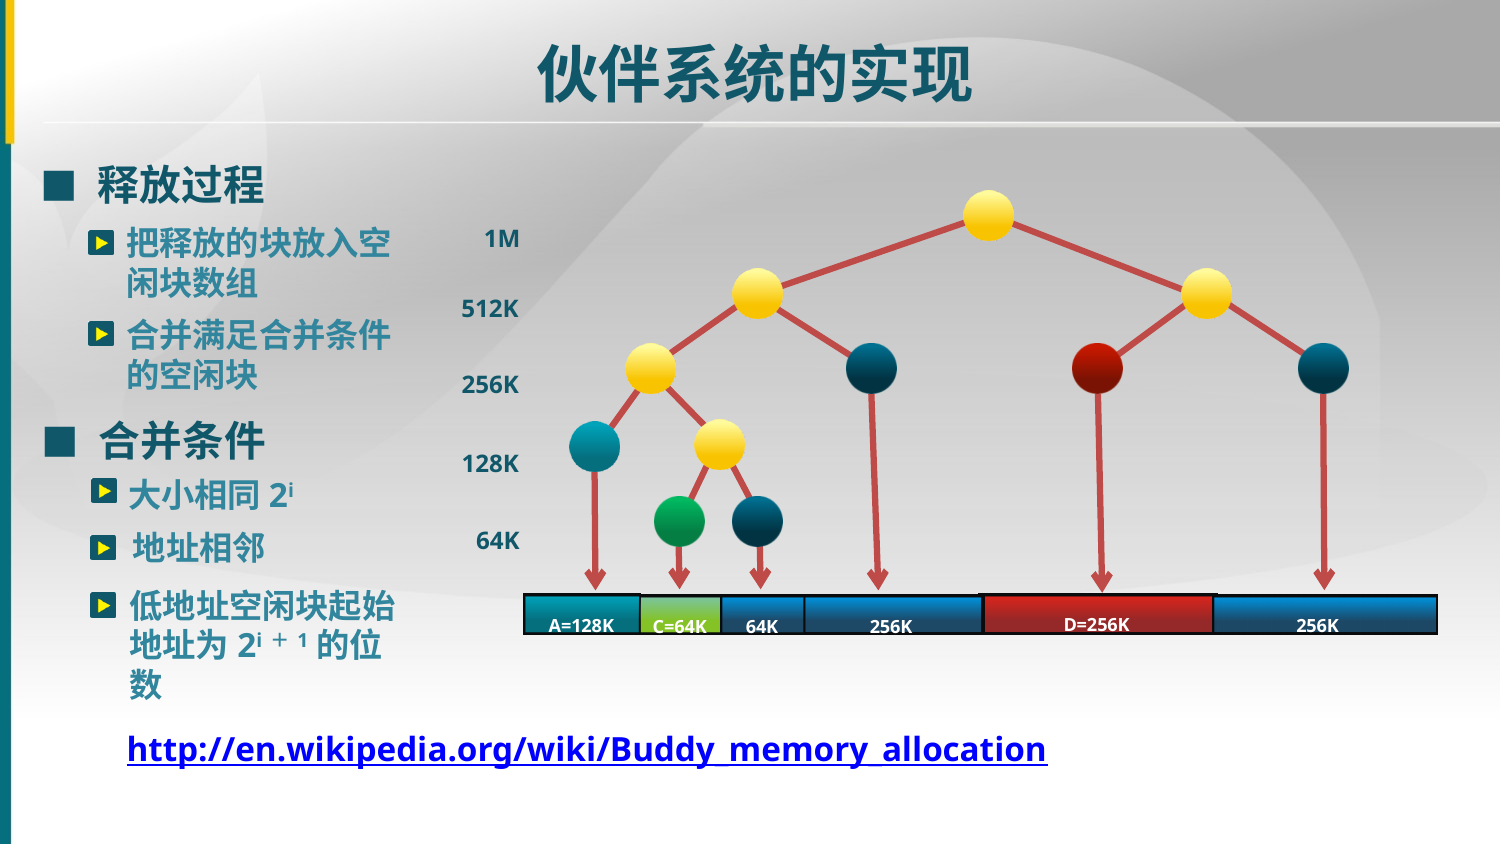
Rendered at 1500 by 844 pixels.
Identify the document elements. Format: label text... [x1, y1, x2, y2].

picture [0, 0, 1500, 844]
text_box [91, 466, 433, 518]
text_box http://en.wikipedia.org/wiki/Buddy_memory_allocation [111, 720, 1063, 821]
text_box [438, 190, 1438, 646]
text_box ■ 合并条件 [27, 408, 433, 478]
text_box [25, 151, 676, 347]
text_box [90, 577, 415, 760]
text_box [90, 519, 493, 585]
text_box 伙伴系统的实现 [102, 18, 1408, 118]
